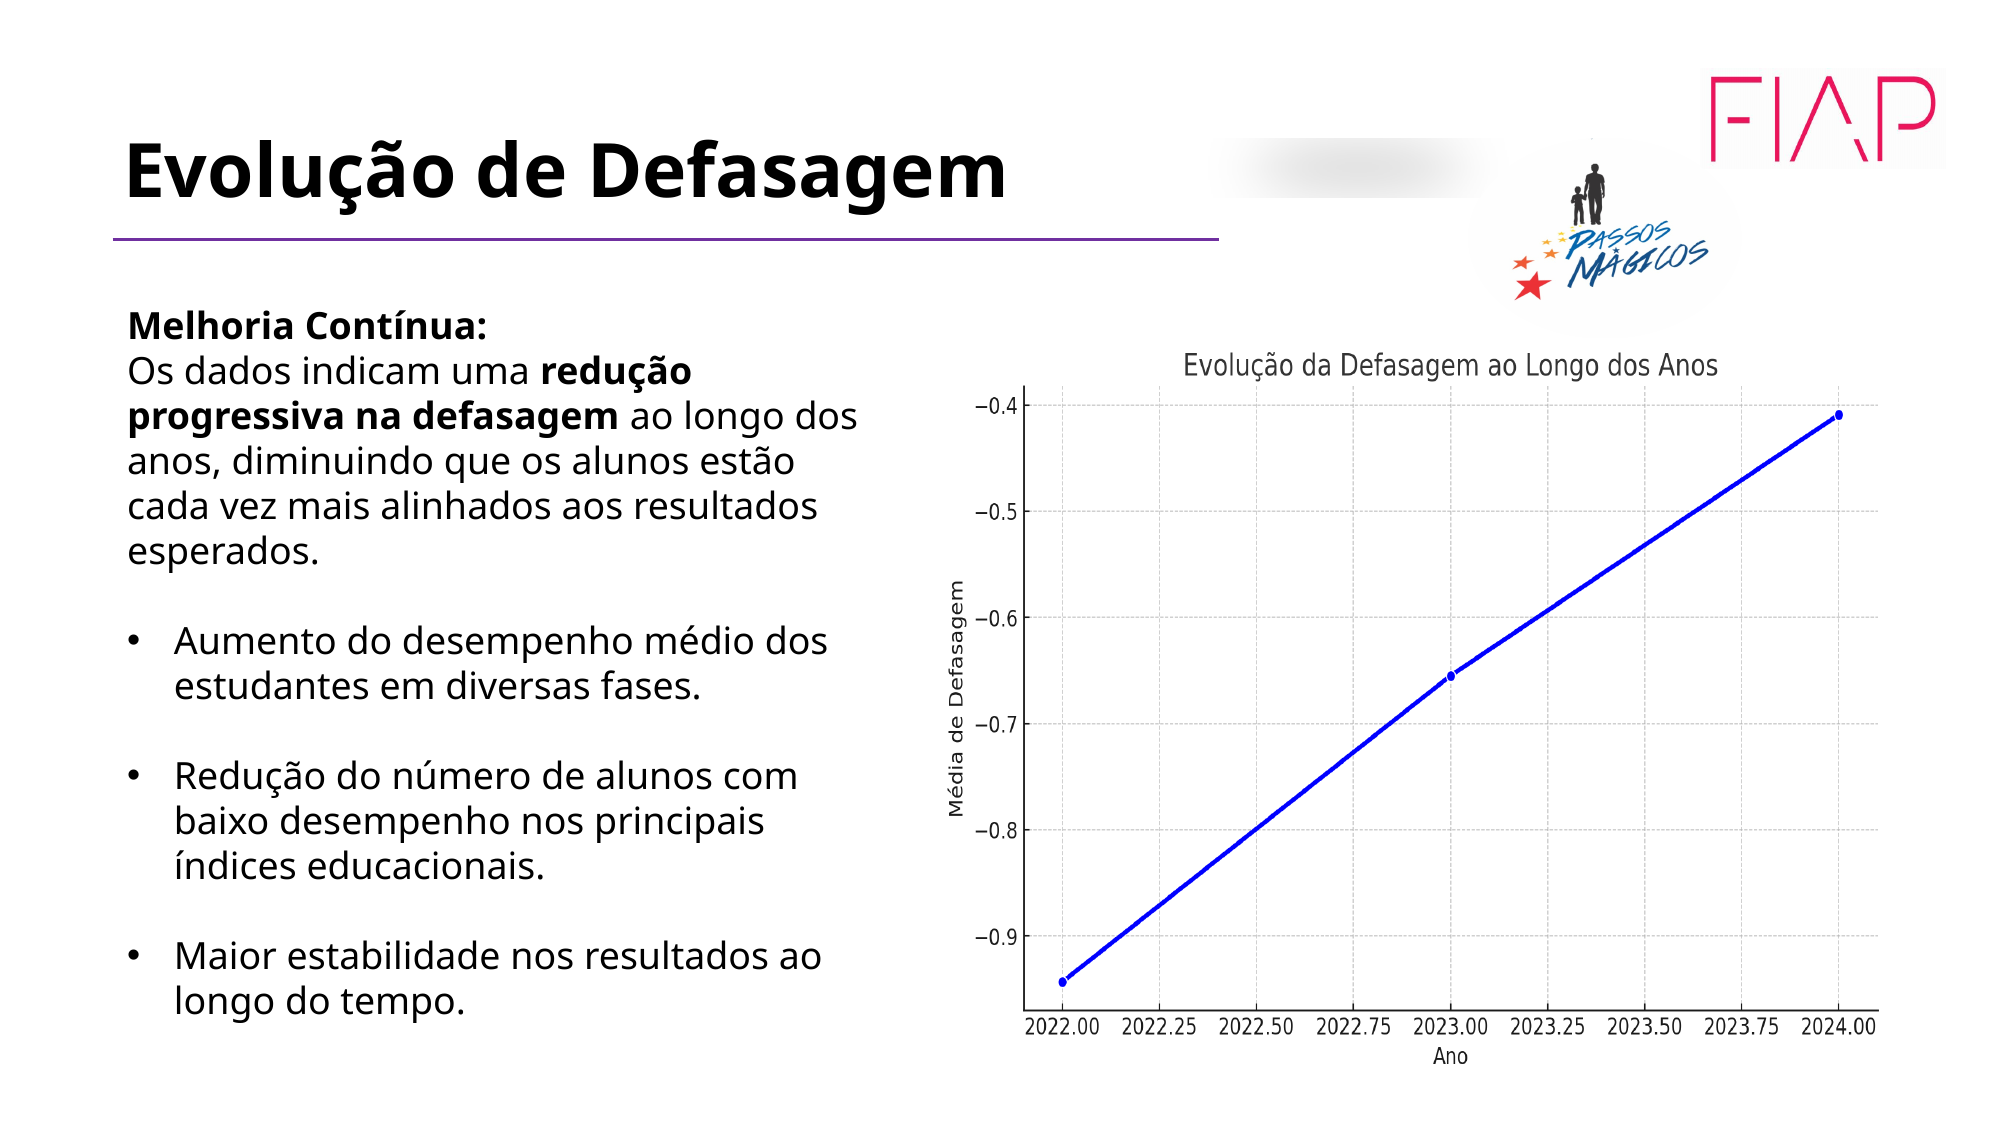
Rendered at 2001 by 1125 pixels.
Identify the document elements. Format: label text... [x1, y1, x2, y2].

picture [936, 68, 1946, 1082]
text_box Melhoria Contínua: Os dados indicam uma redução progressiva na defasagem ao longo dos anos, diminuindo que os alunos estão cada vez mais alinhados aos resultados esperados. Aumento do desempenho médio dos estudantes em diversas fases. Redução do número de alunos com baixo desempenho nos principais índices educacionais. Maior estabilidade nos resultados ao longo do tempo. [112, 294, 891, 1030]
title Evolução de Defasagem [108, 74, 1346, 221]
